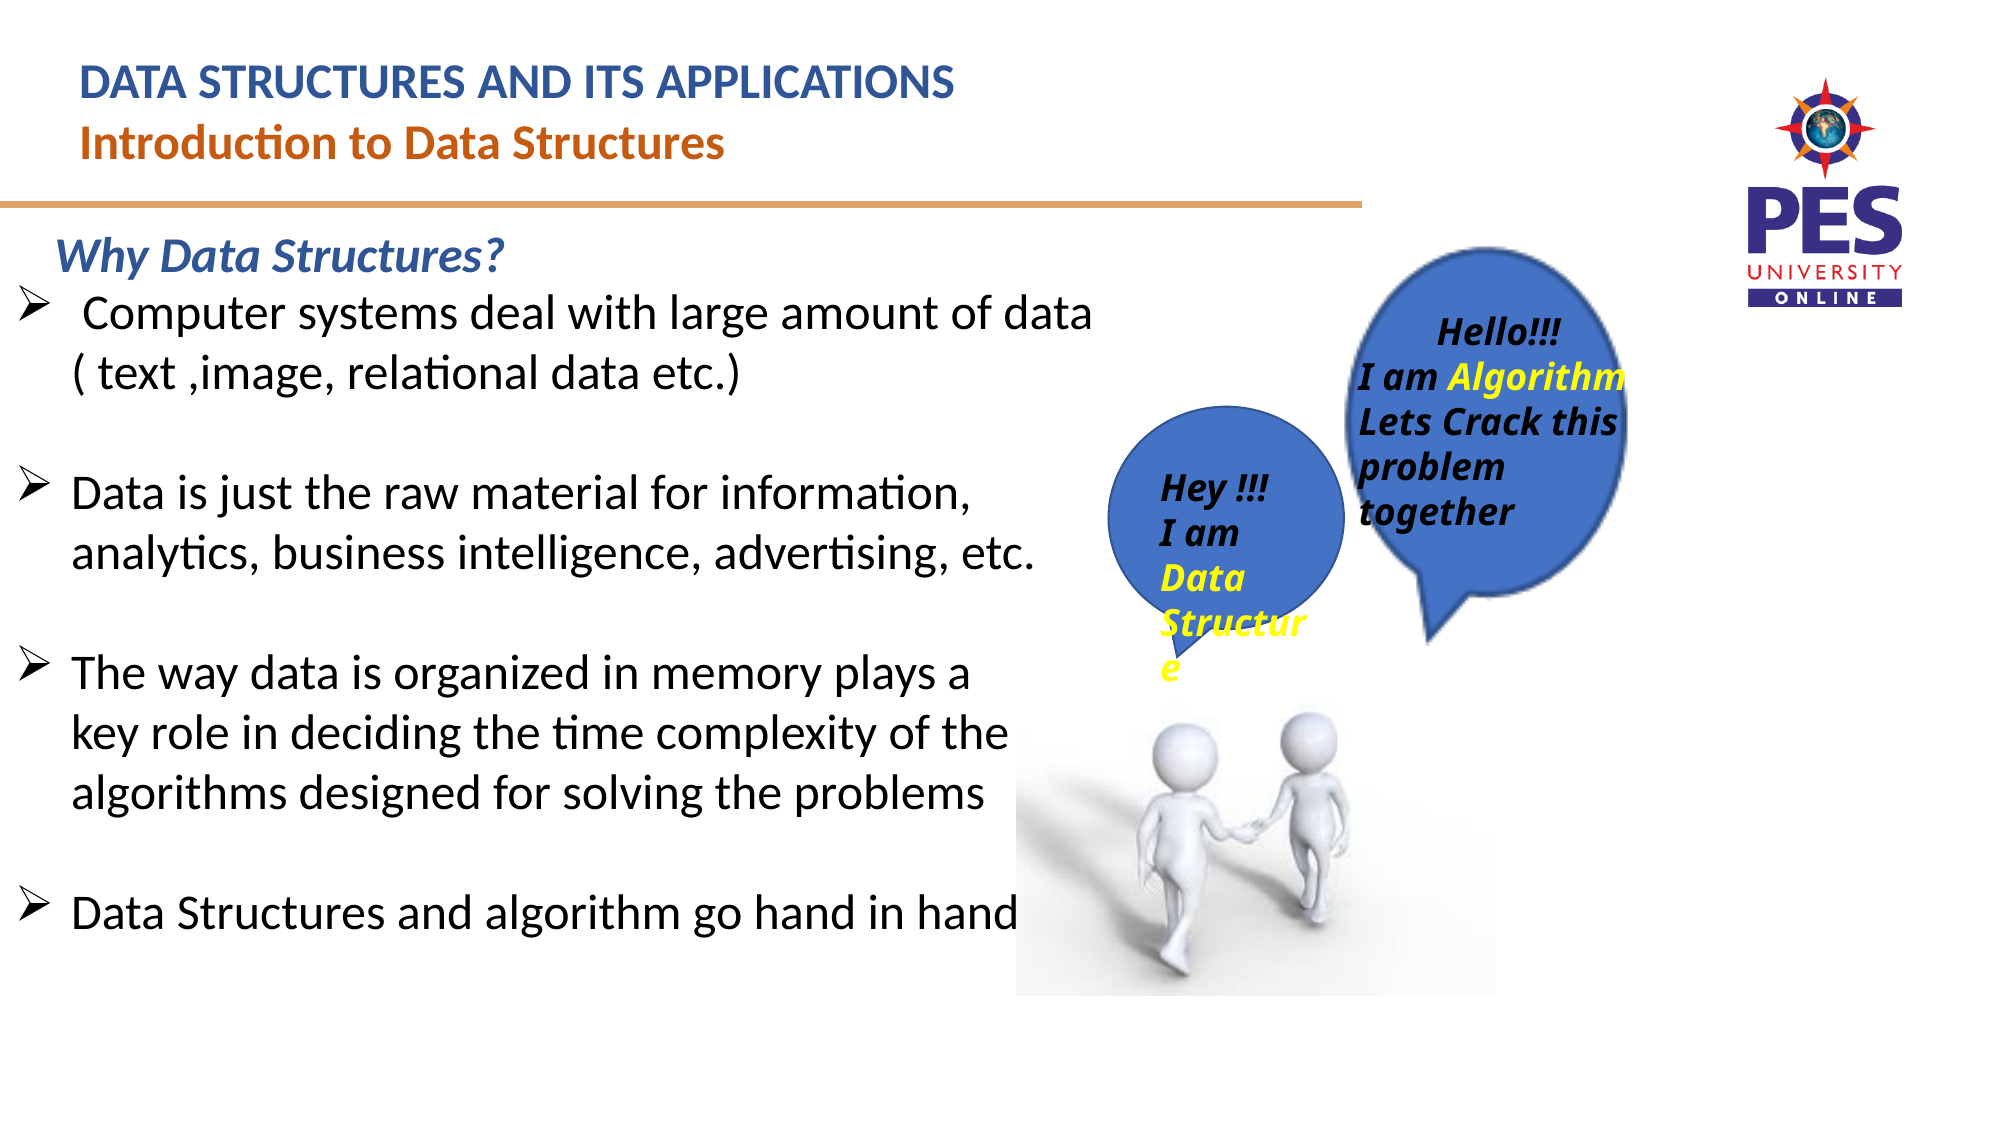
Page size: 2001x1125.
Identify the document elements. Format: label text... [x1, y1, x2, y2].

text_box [1108, 245, 1646, 646]
text_box Introduction to Data Structures [64, 101, 1377, 177]
text_box Computer systems deal with large amount of data ( text ,image, relational data etc.) Data is just the raw material for information, analytics, business intelligence, advertising, etc. The way data is organized in memory plays a key role in deciding the time complexity of the algorithms designed for solving the problems Data Structures and algorithm go hand in hand [0, 212, 1166, 1125]
picture [1016, 645, 1495, 996]
text_box DATA STRUCTURES AND ITS APPLICATIONS [64, 41, 1295, 101]
picture [1748, 76, 1902, 307]
text_box Why Data Structures? [39, 214, 798, 290]
